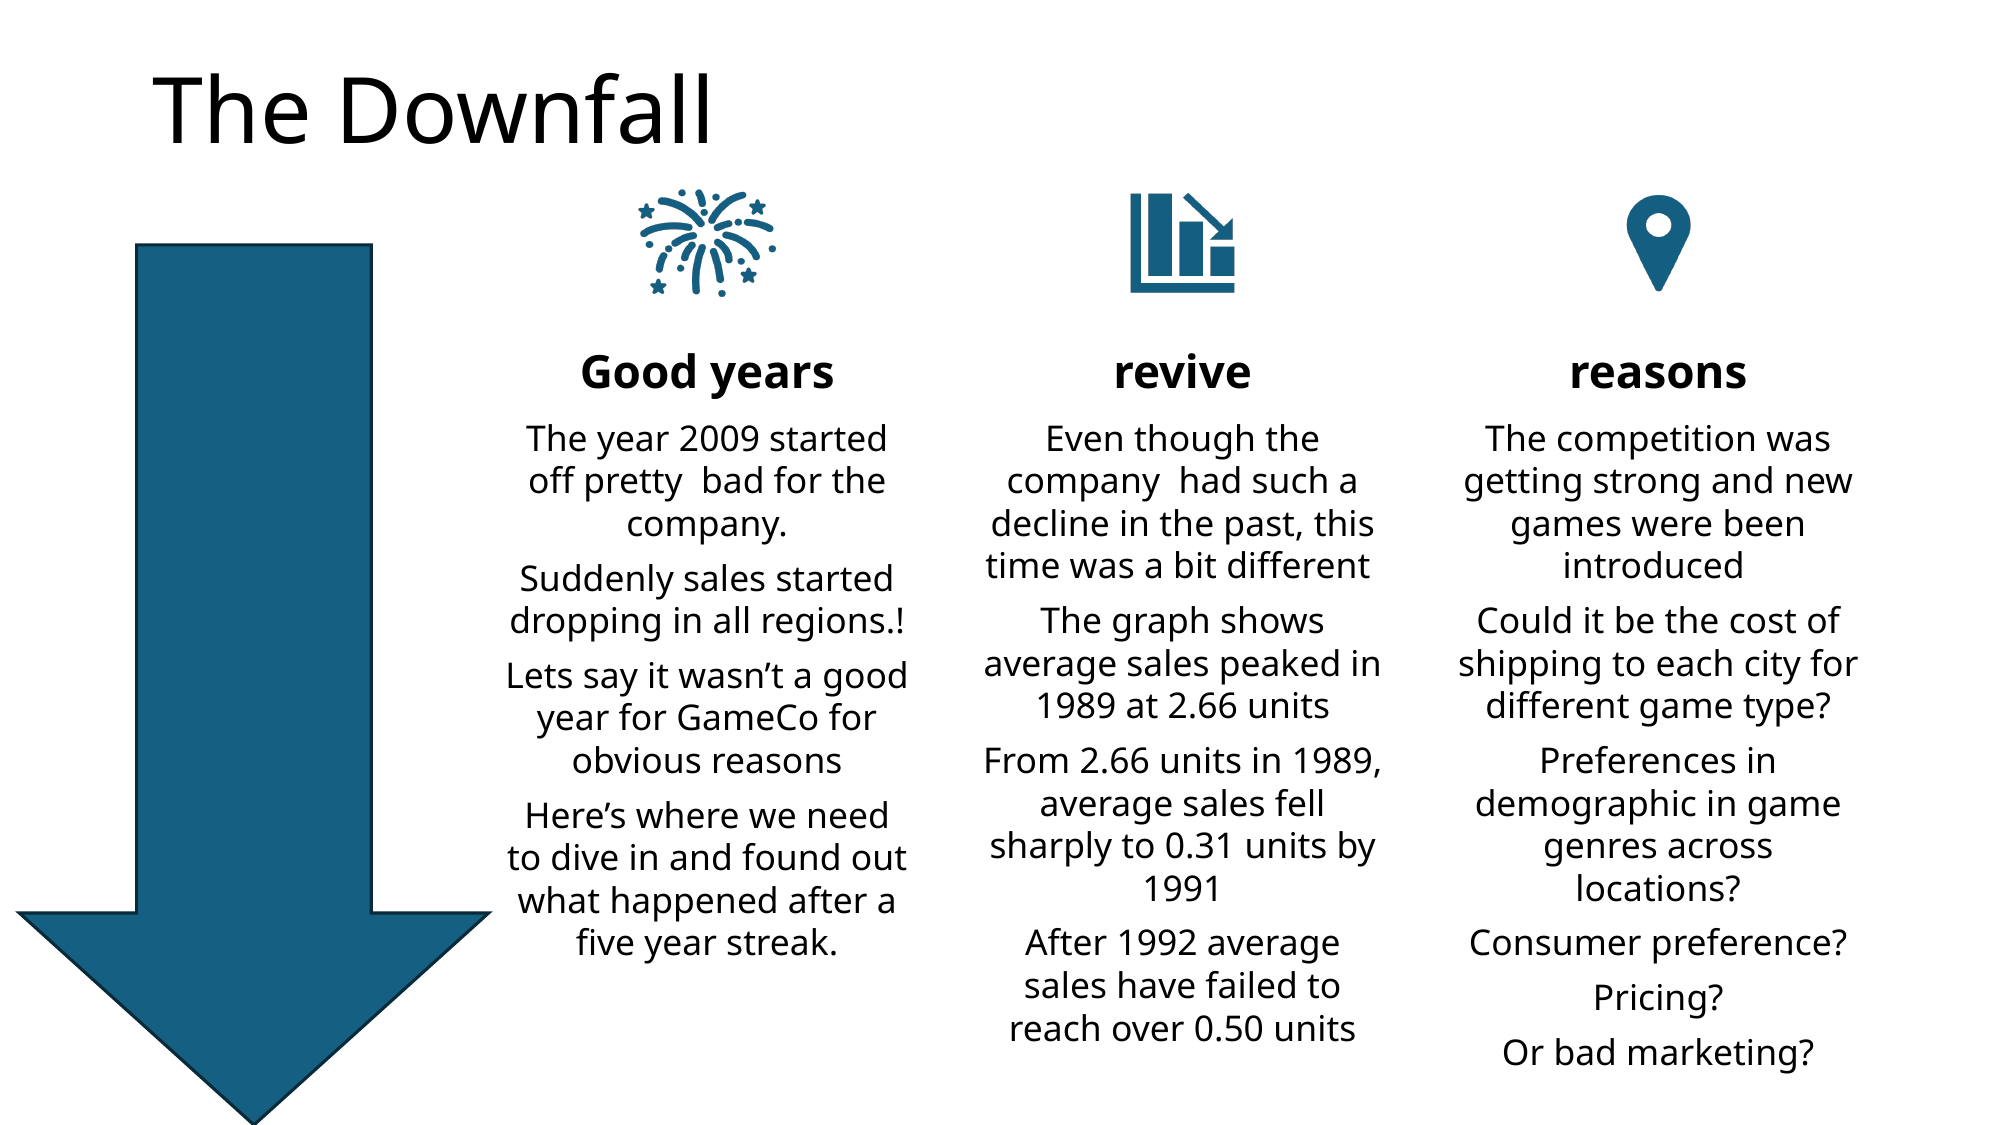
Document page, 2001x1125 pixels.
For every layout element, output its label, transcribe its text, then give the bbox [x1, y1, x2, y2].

title The Downfall [137, 59, 1863, 278]
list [502, 151, 1864, 973]
text_box [15, 243, 493, 1125]
